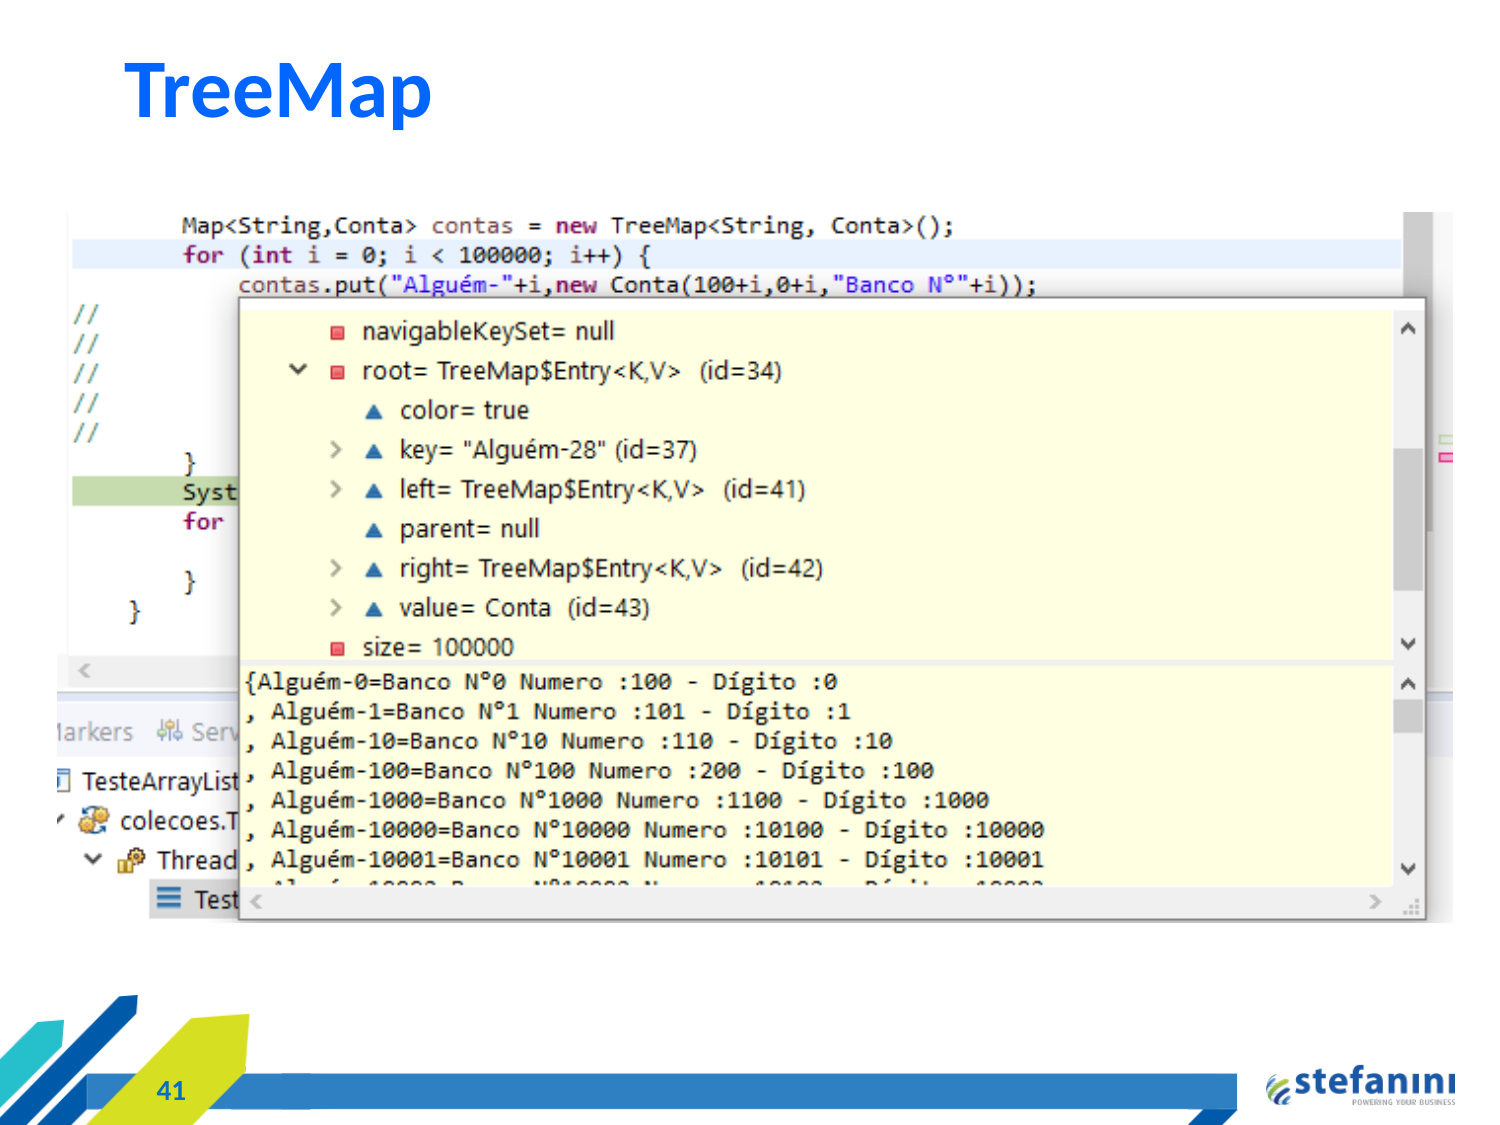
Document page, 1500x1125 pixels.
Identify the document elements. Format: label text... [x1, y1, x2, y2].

text_box TreeMap [88, 27, 448, 144]
text_box [30, 25, 1324, 156]
picture [56, 212, 1453, 923]
picture [0, 995, 1455, 1125]
text_box <número> [2, 1058, 341, 1119]
